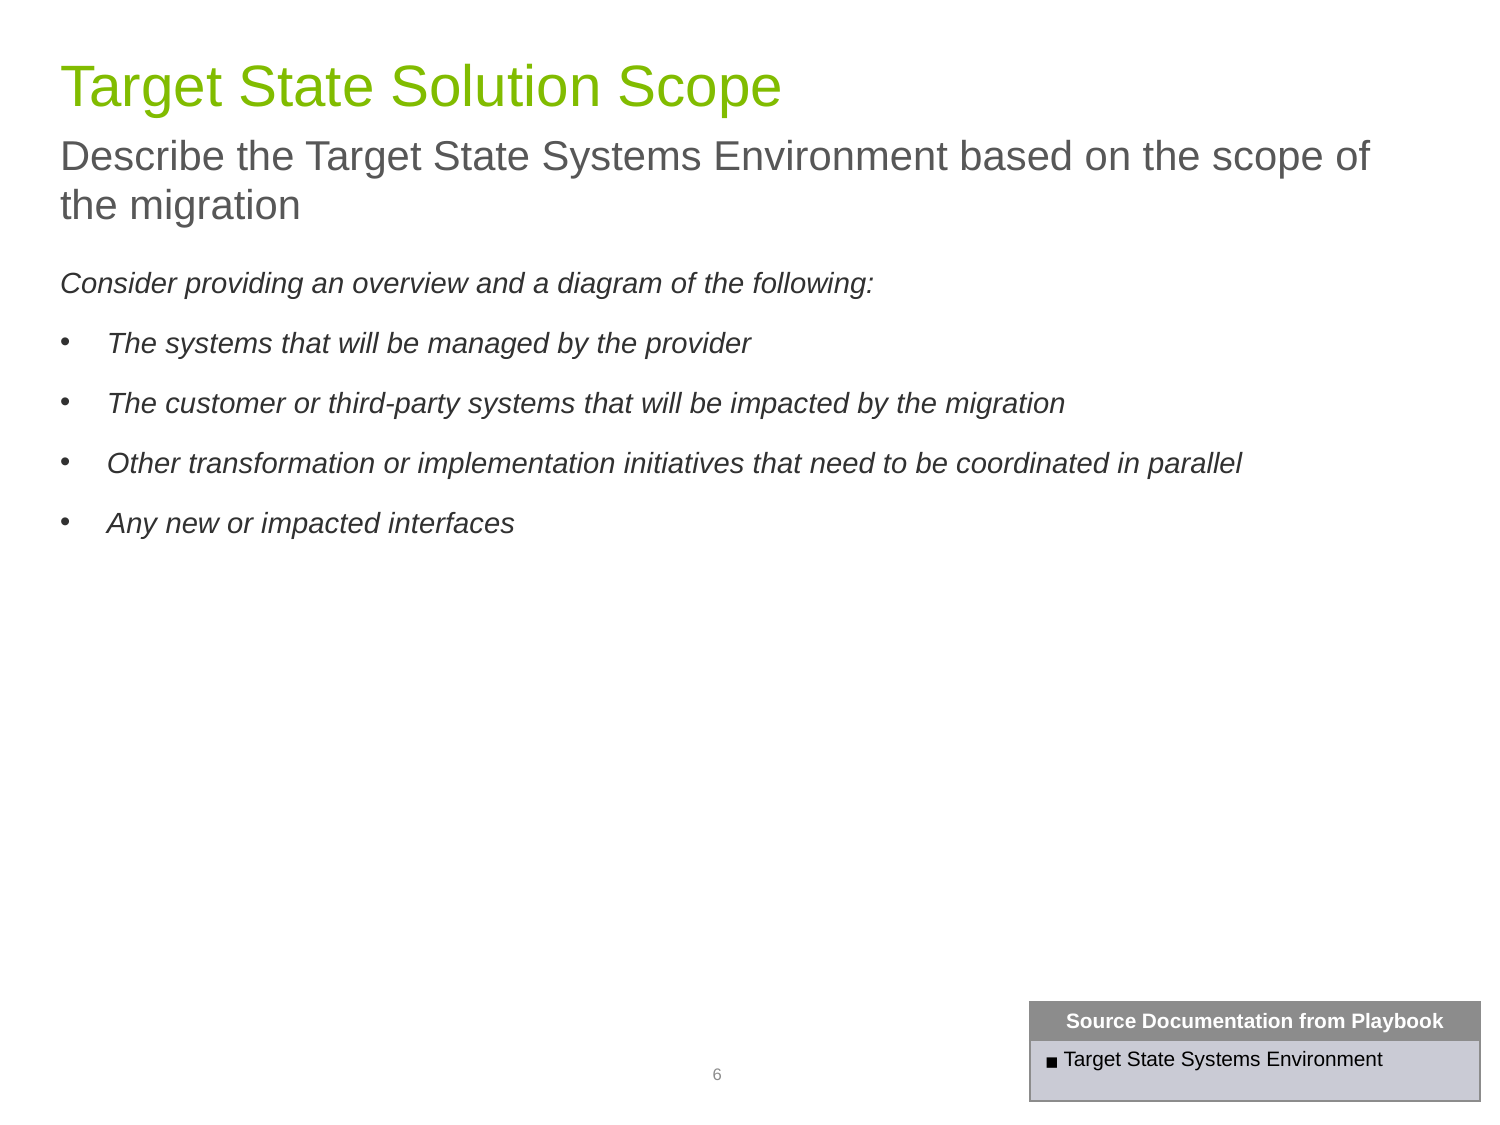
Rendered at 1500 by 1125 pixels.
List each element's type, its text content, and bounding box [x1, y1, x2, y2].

table_cell Target State Systems Environment [1031, 1041, 1479, 1100]
table_header Source Documentation from Playbook [1031, 1003, 1479, 1040]
list Describe the Target State Systems Environment based on the scope of the migration [60, 128, 1440, 253]
list Consider providing an overview and a diagram of the following: The systems that will be managed by the provider The customer or third-party systems that will be impacted by the migration Other transformation or implementation initiatives that need to be coordinated in parallel Any new or impacted interfaces [60, 264, 1440, 1041]
title Target State Solution Scope [60, 48, 1440, 126]
